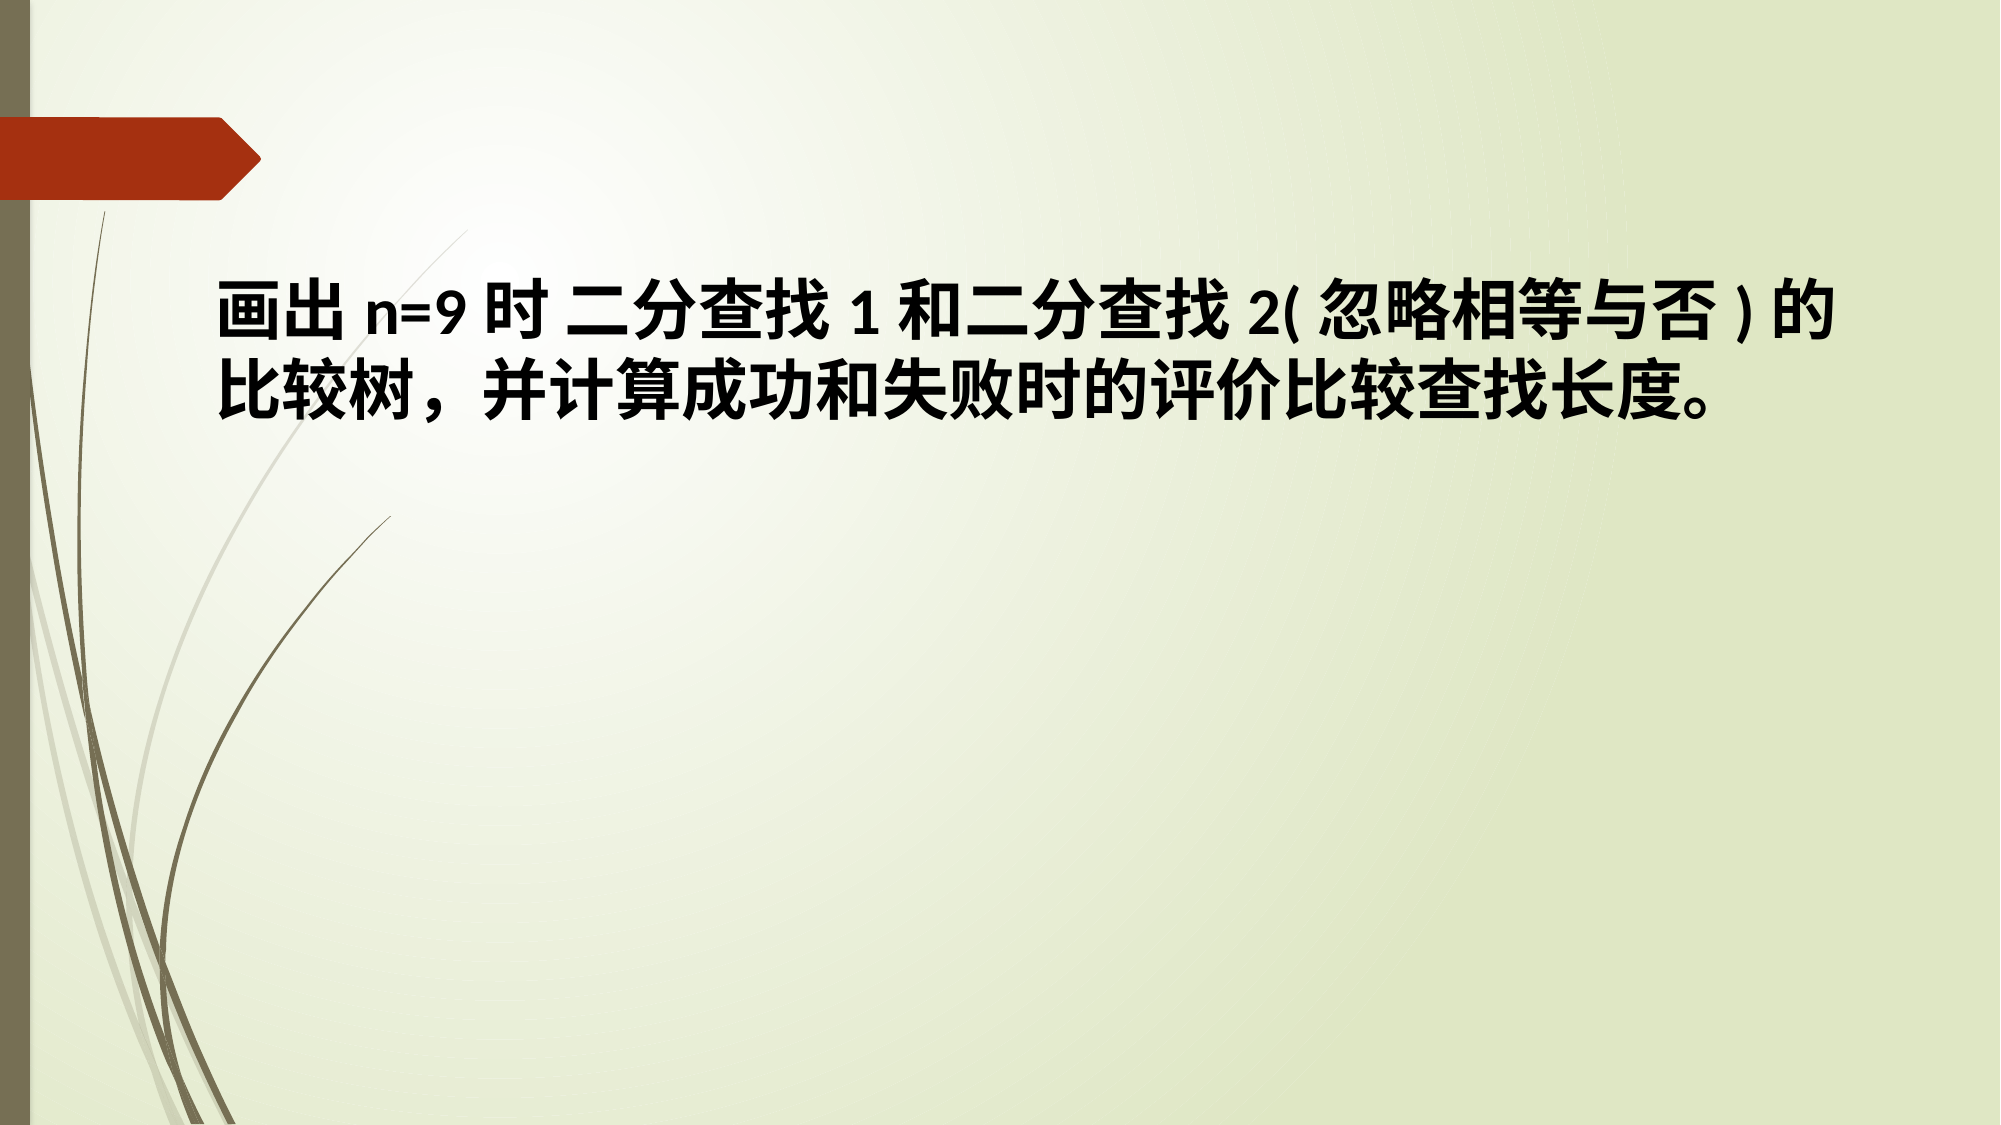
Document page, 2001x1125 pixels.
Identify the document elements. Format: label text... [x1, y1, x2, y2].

text_box 画出n=9时 二分查找1和二分查找2(忽略相等与否)的比较树，并计算成功和失败时的评价比较查找长度。 [200, 260, 1870, 436]
